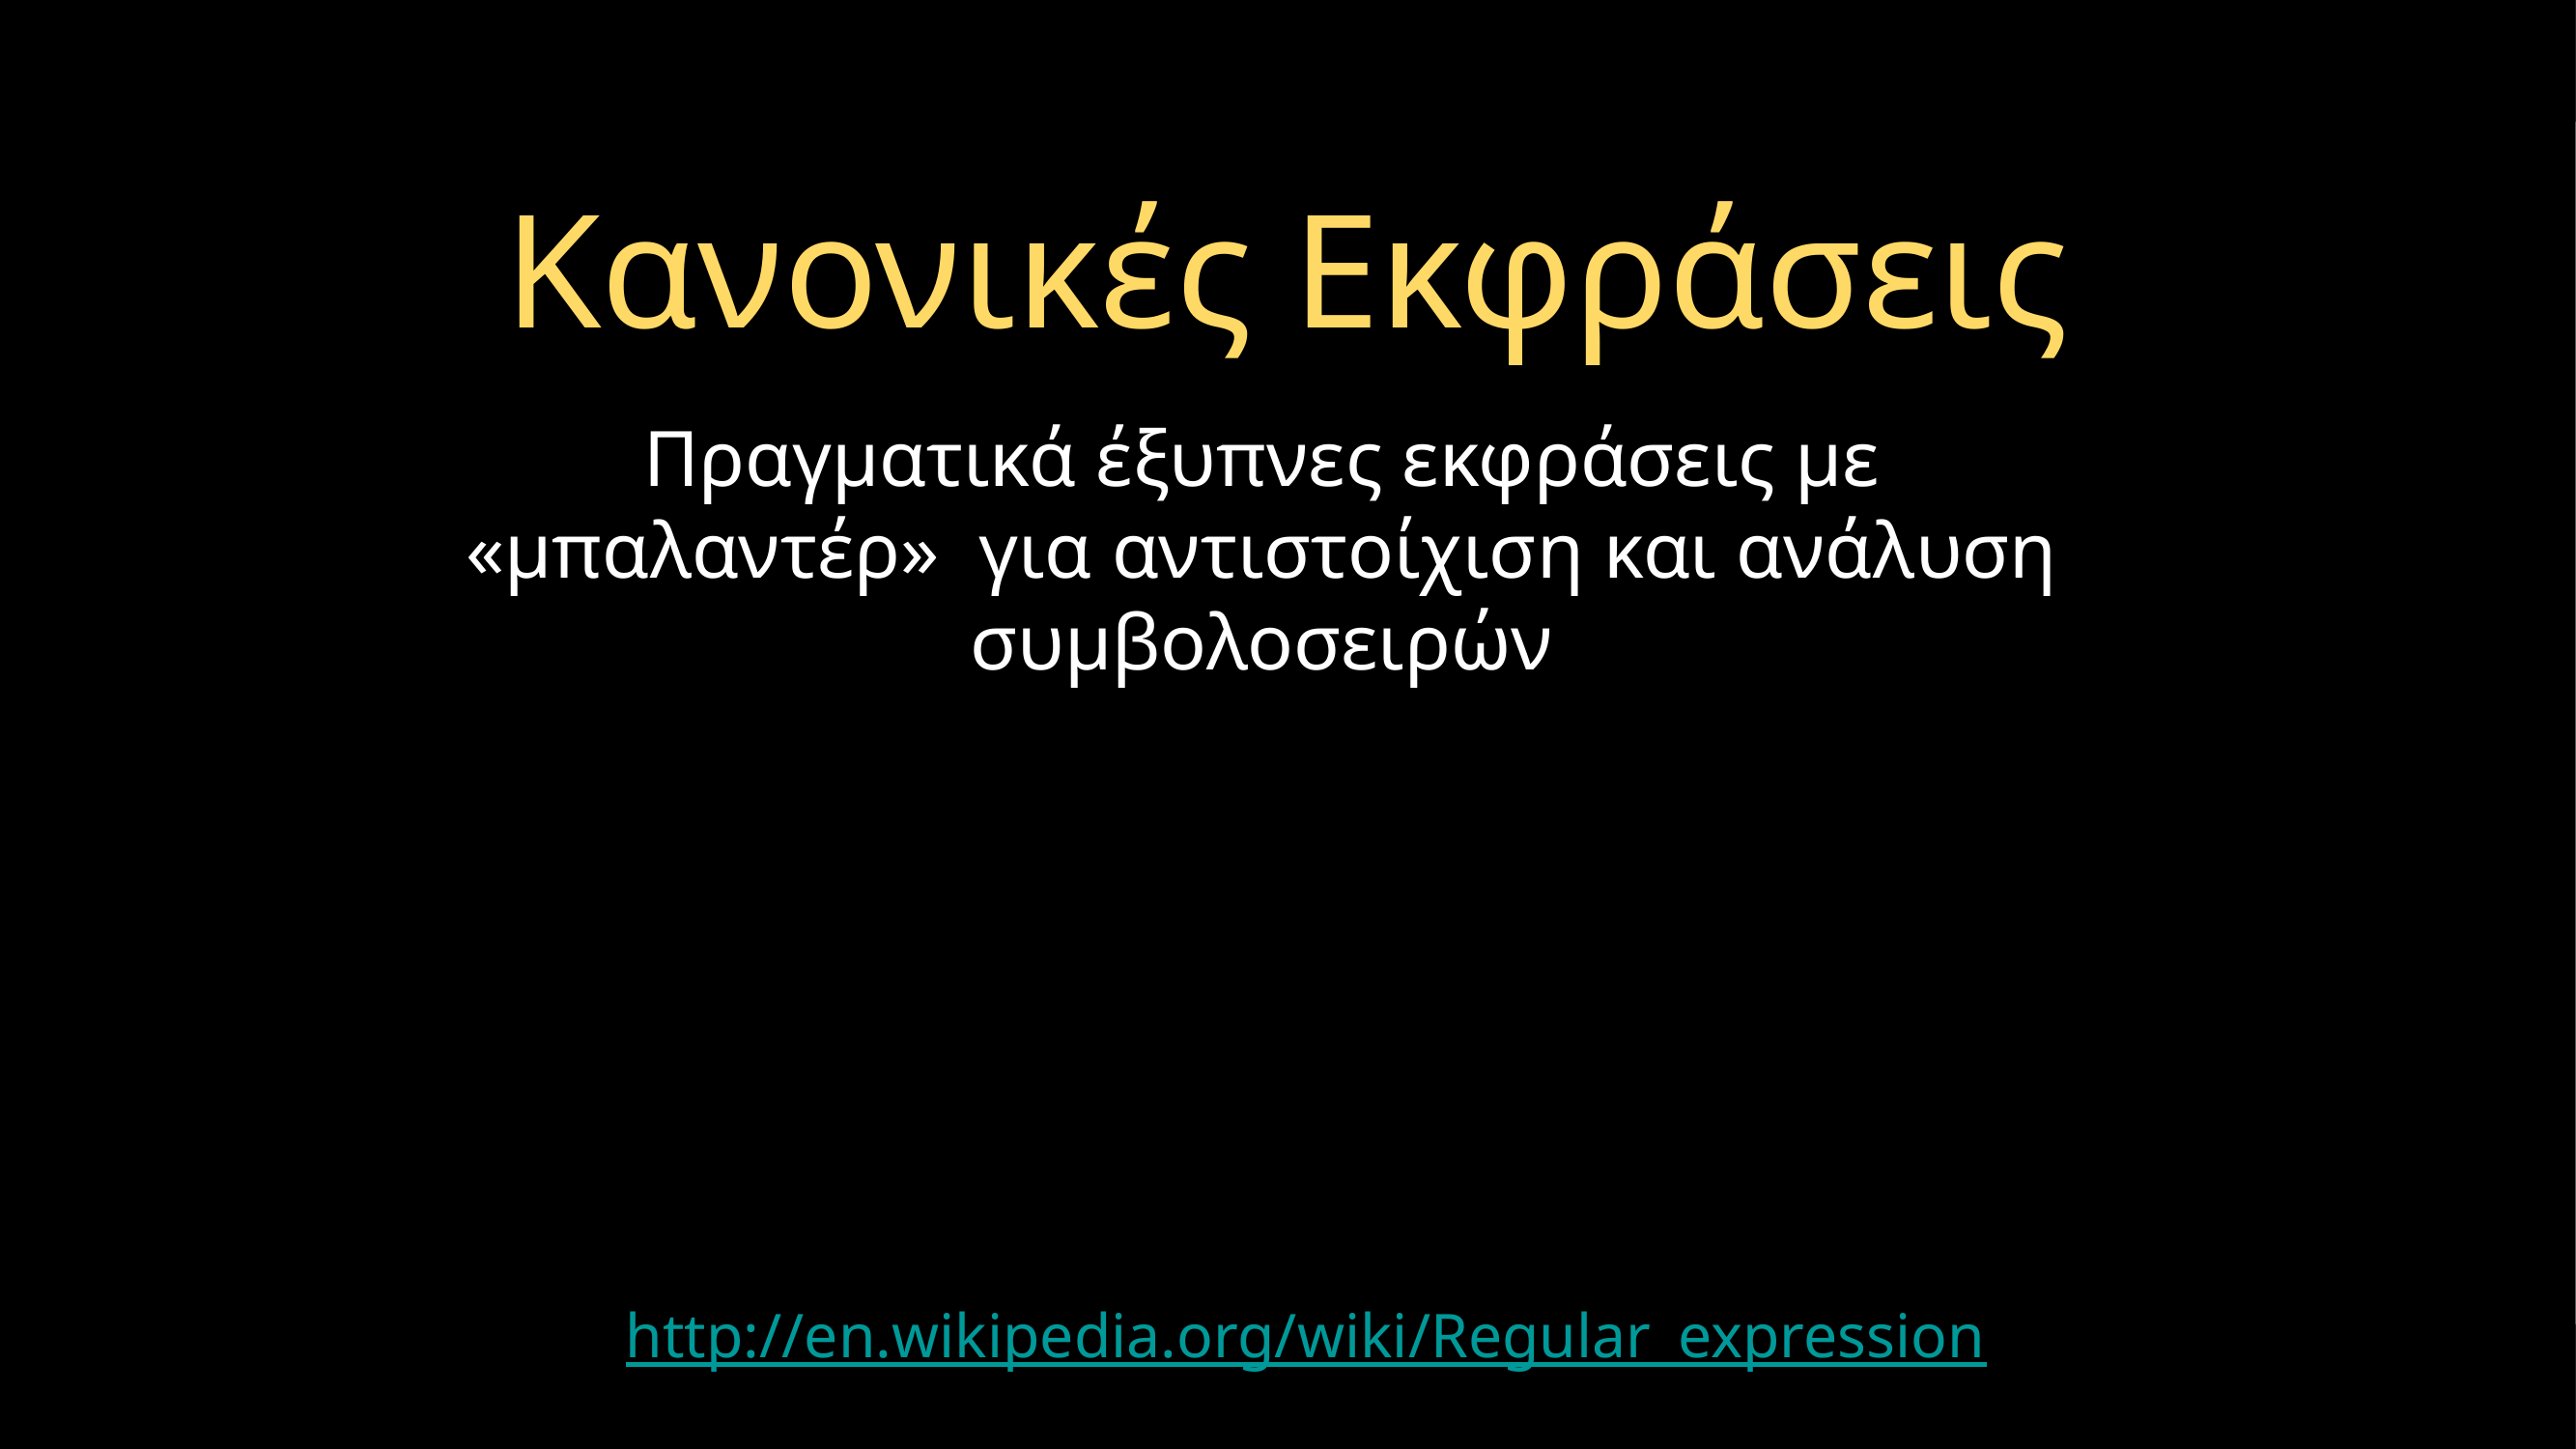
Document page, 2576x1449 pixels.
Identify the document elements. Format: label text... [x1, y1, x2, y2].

text_box Πραγματικά έξυπνες εκφράσεις με «μπαλαντέρ» για αντιστοίχιση και ανάλυση συμβολοσειρών [418, 450, 2106, 644]
title Κανονικές Εκφράσεις [183, 128, 2391, 403]
text_box http://en.wikipedia.org/wiki/Regular_expression [402, 1286, 2211, 1391]
